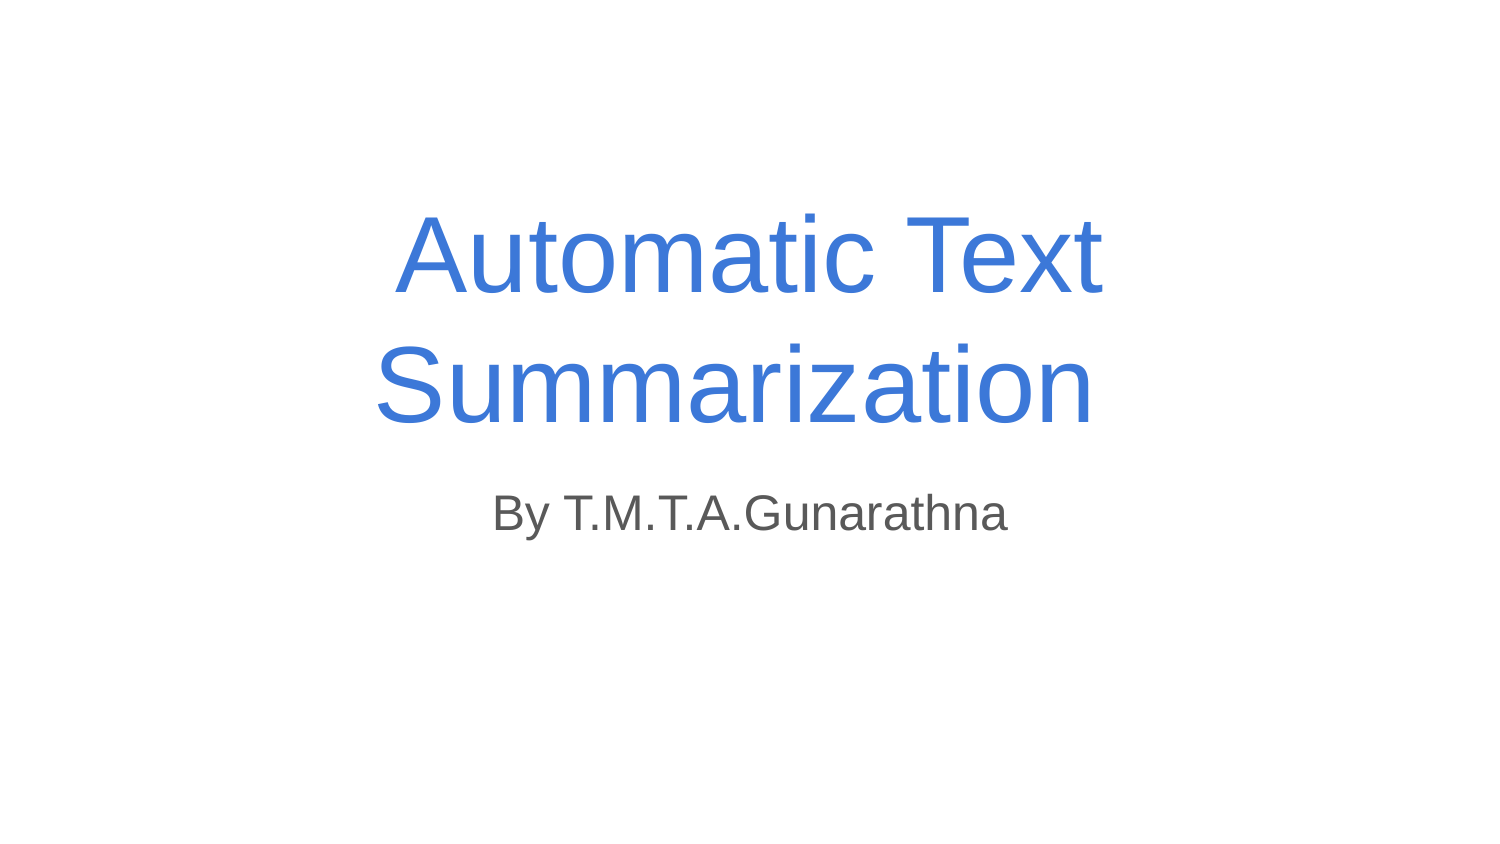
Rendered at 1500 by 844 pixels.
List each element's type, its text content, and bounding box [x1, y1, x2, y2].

title Automatic Text Summarization [51, 122, 1449, 459]
subtitle By T.M.T.A.Gunarathna [51, 464, 1449, 595]
